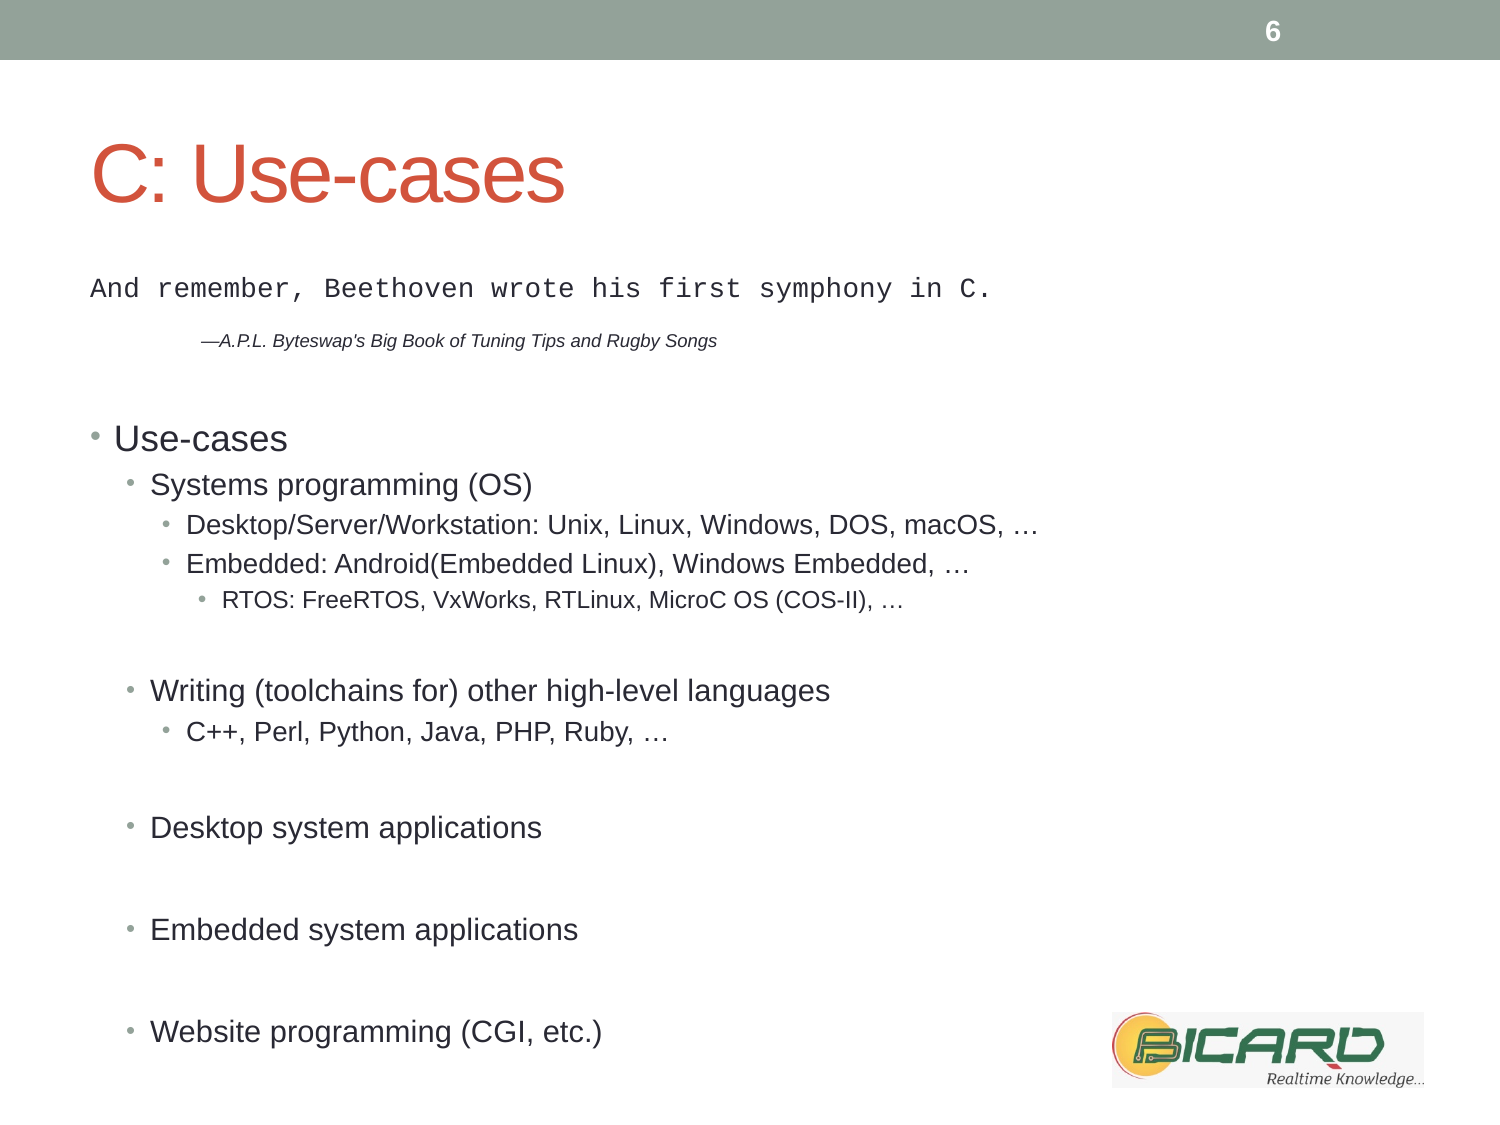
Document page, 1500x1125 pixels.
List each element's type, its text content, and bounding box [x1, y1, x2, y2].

picture [1112, 1012, 1424, 1088]
title C: Use-cases [75, 87, 1425, 250]
slide_number 6 [1250, 3, 1425, 57]
